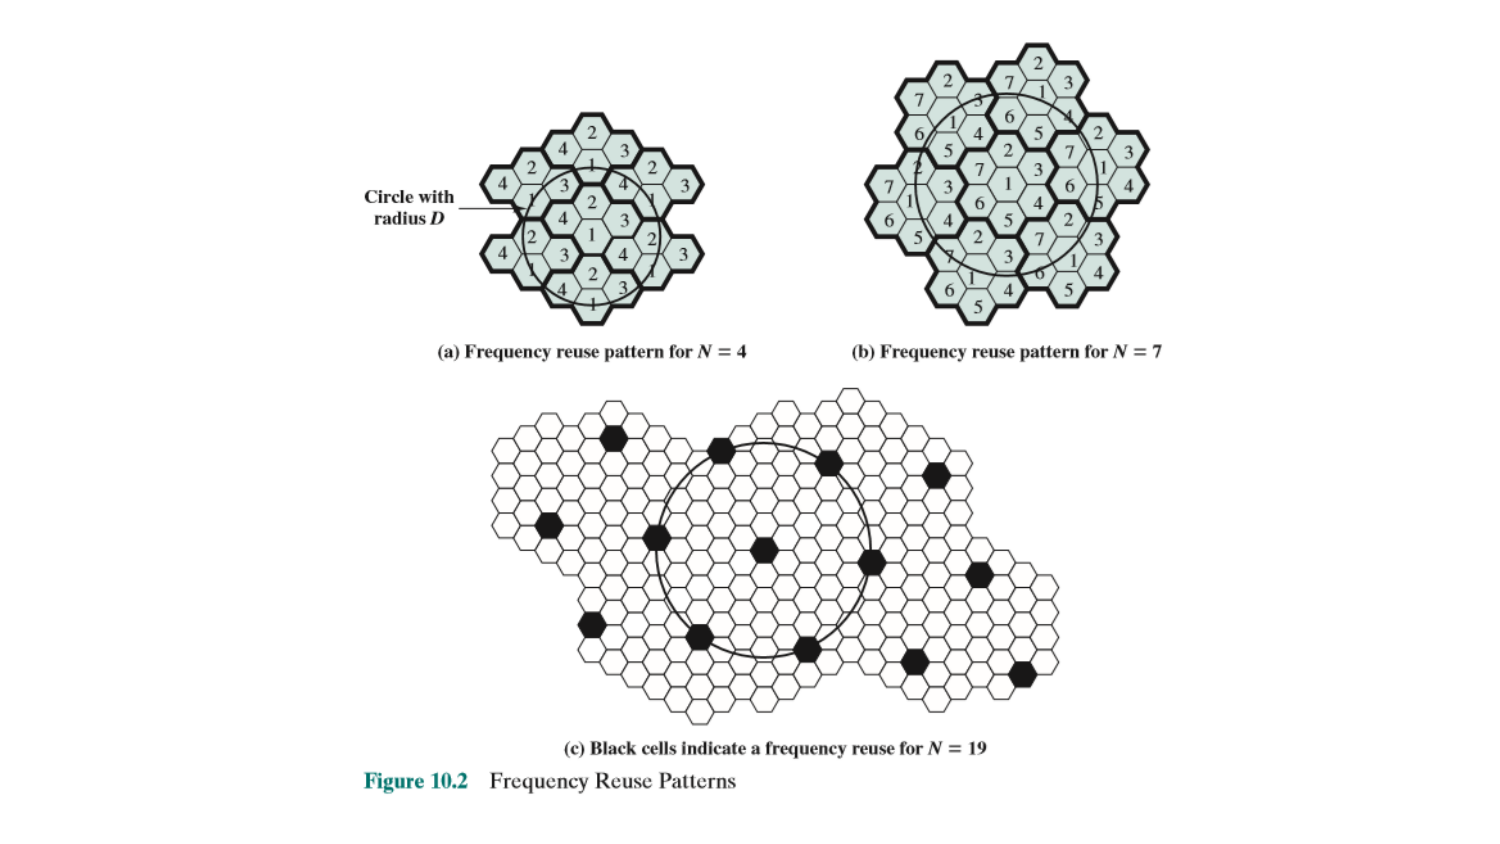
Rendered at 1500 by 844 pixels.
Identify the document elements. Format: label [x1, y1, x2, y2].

picture [279, 40, 1221, 804]
